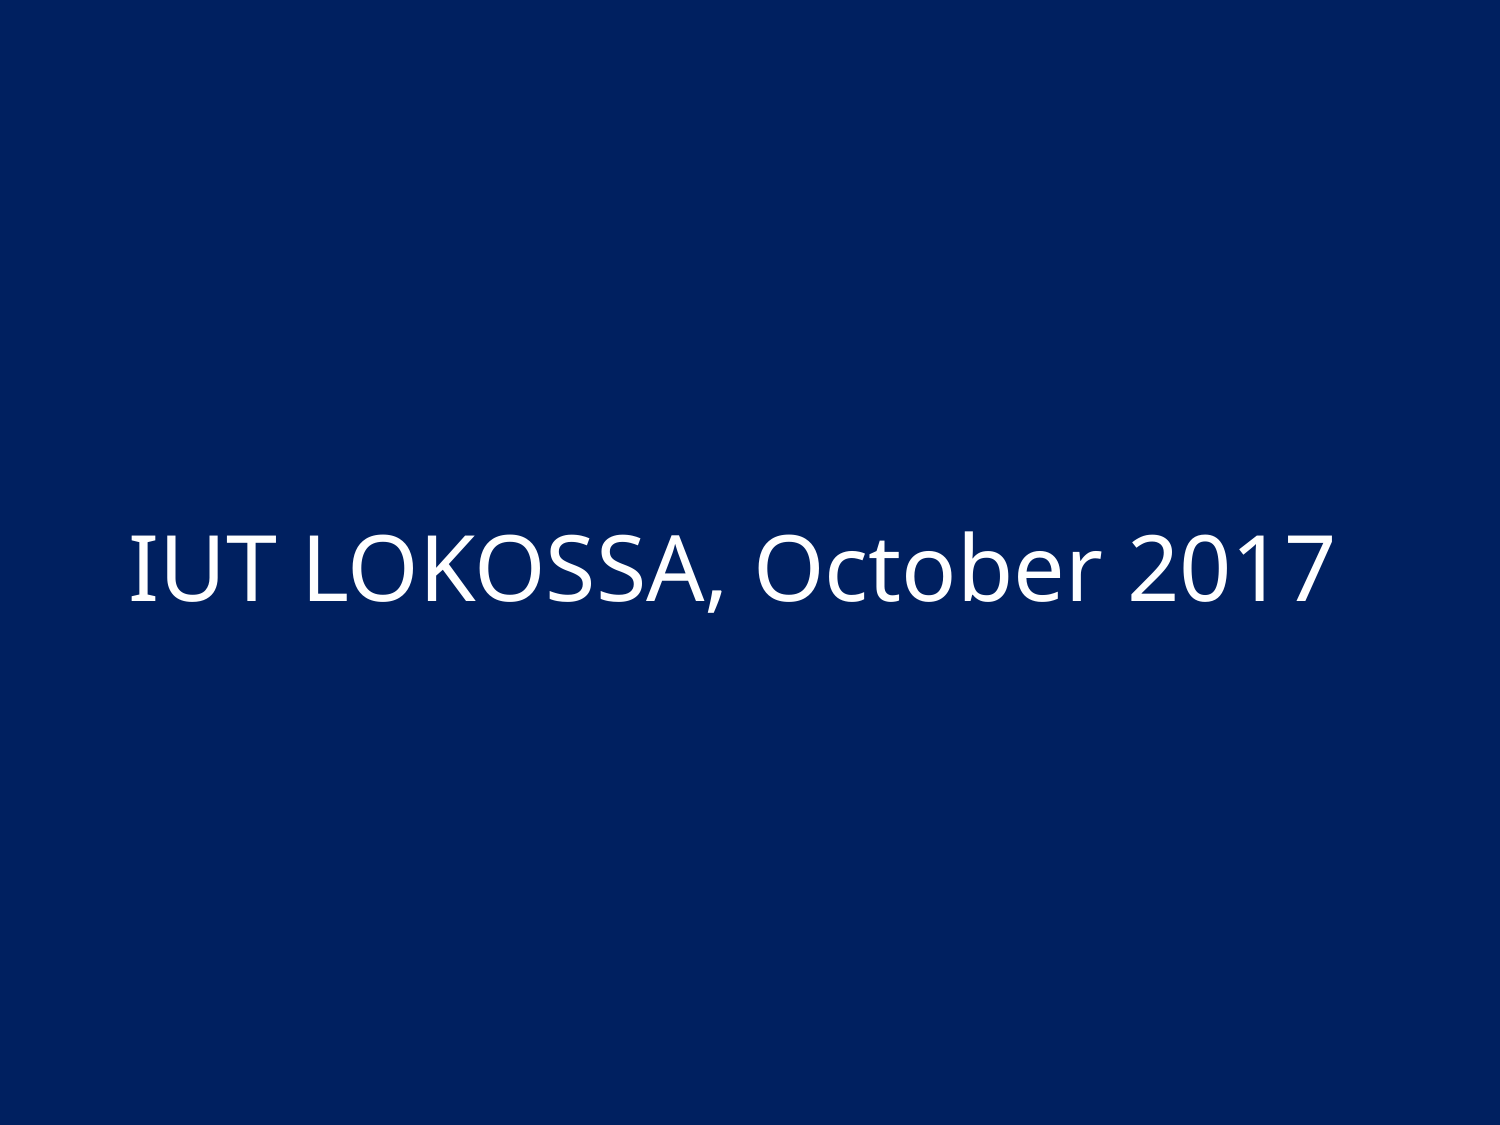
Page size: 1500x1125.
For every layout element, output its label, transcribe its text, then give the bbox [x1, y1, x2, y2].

title IUT LOKOSSA, October 2017 [86, 463, 1380, 681]
